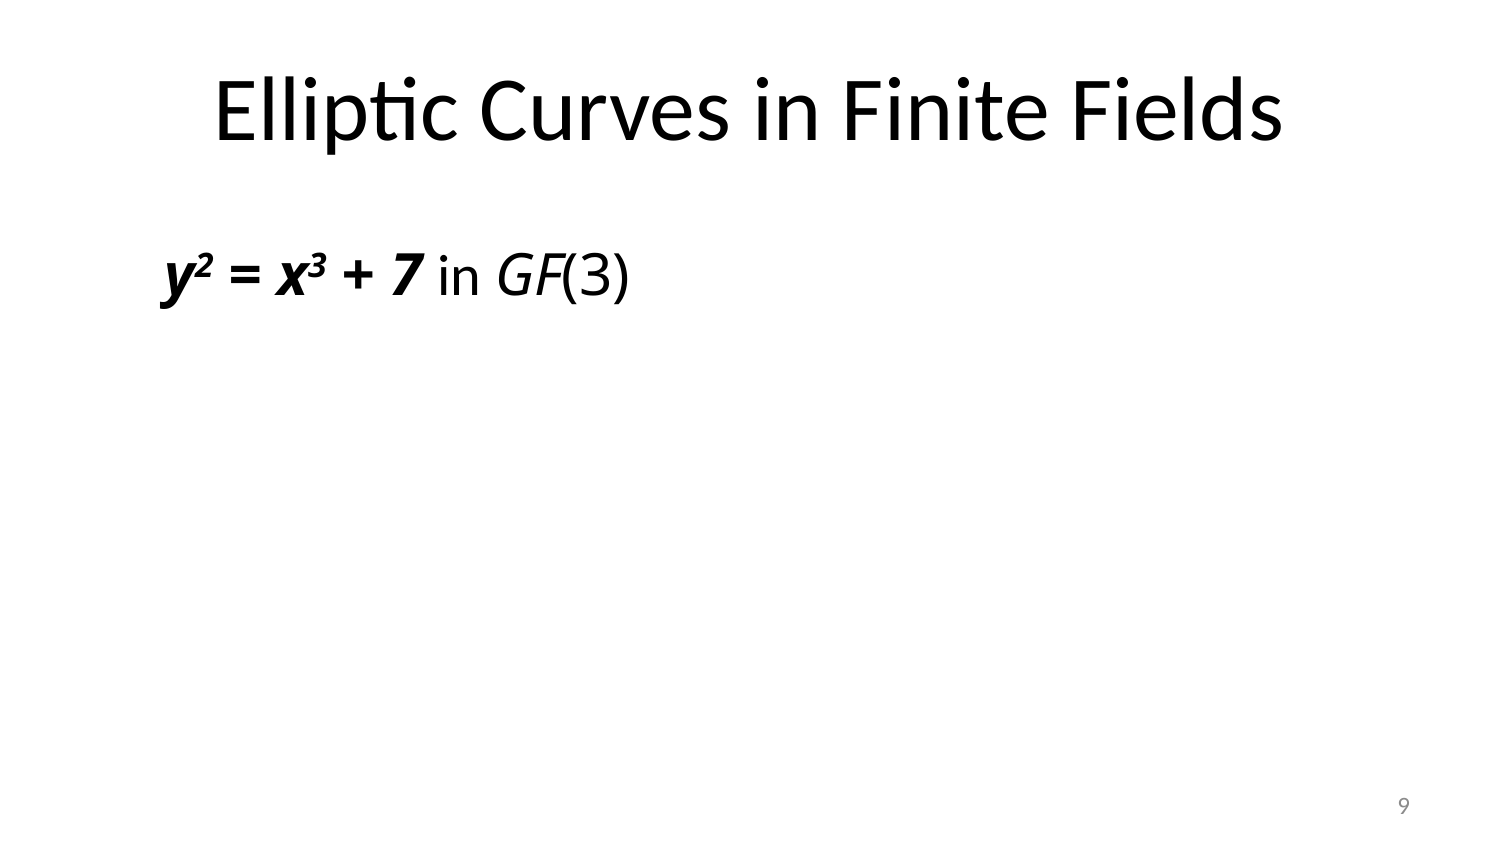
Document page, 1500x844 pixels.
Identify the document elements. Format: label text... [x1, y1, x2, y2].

title Elliptic Curves in Finite Fields [75, 33, 1425, 175]
text_box y2 = x3 + 7 in GF(3) [149, 229, 646, 315]
slide_number 8 [1074, 782, 1425, 827]
